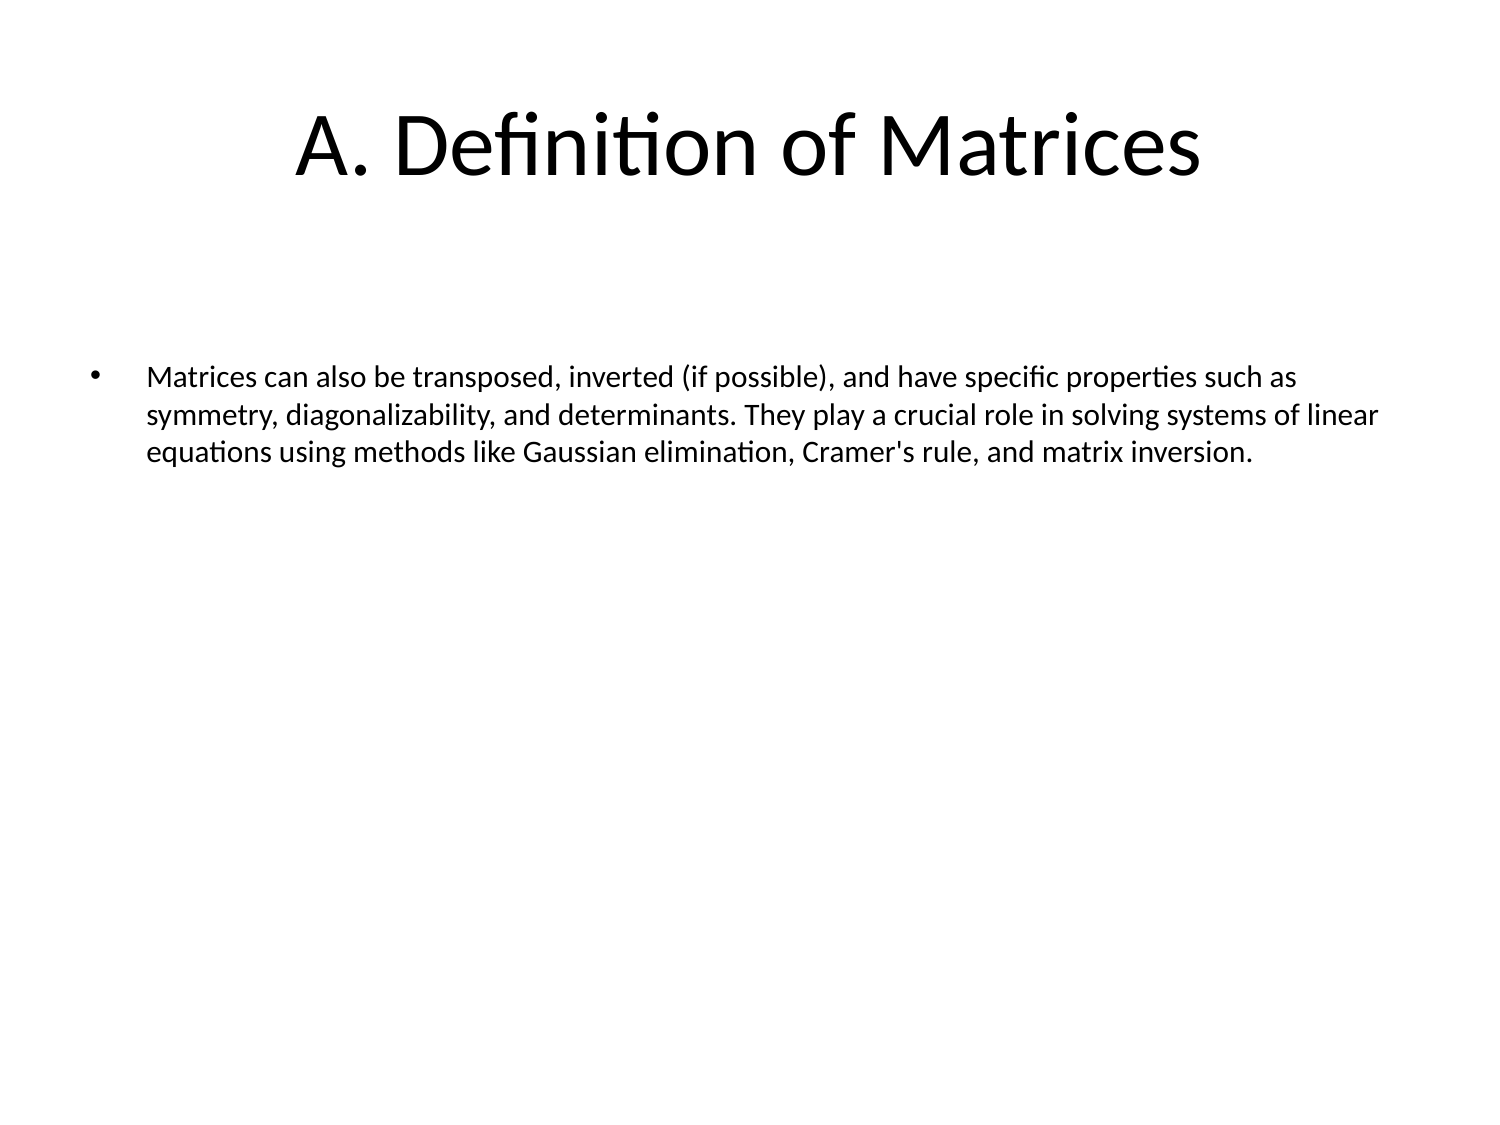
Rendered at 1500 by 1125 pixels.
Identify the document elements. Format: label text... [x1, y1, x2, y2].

title A. Definition of Matrices [75, 45, 1425, 233]
list Matrices can also be transposed, inverted (if possible), and have specific properties such as symmetry, diagonalizability, and determinants. They play a crucial role in solving systems of linear equations using methods like Gaussian elimination, Cramer's rule, and matrix inversion. [75, 262, 1425, 1005]
